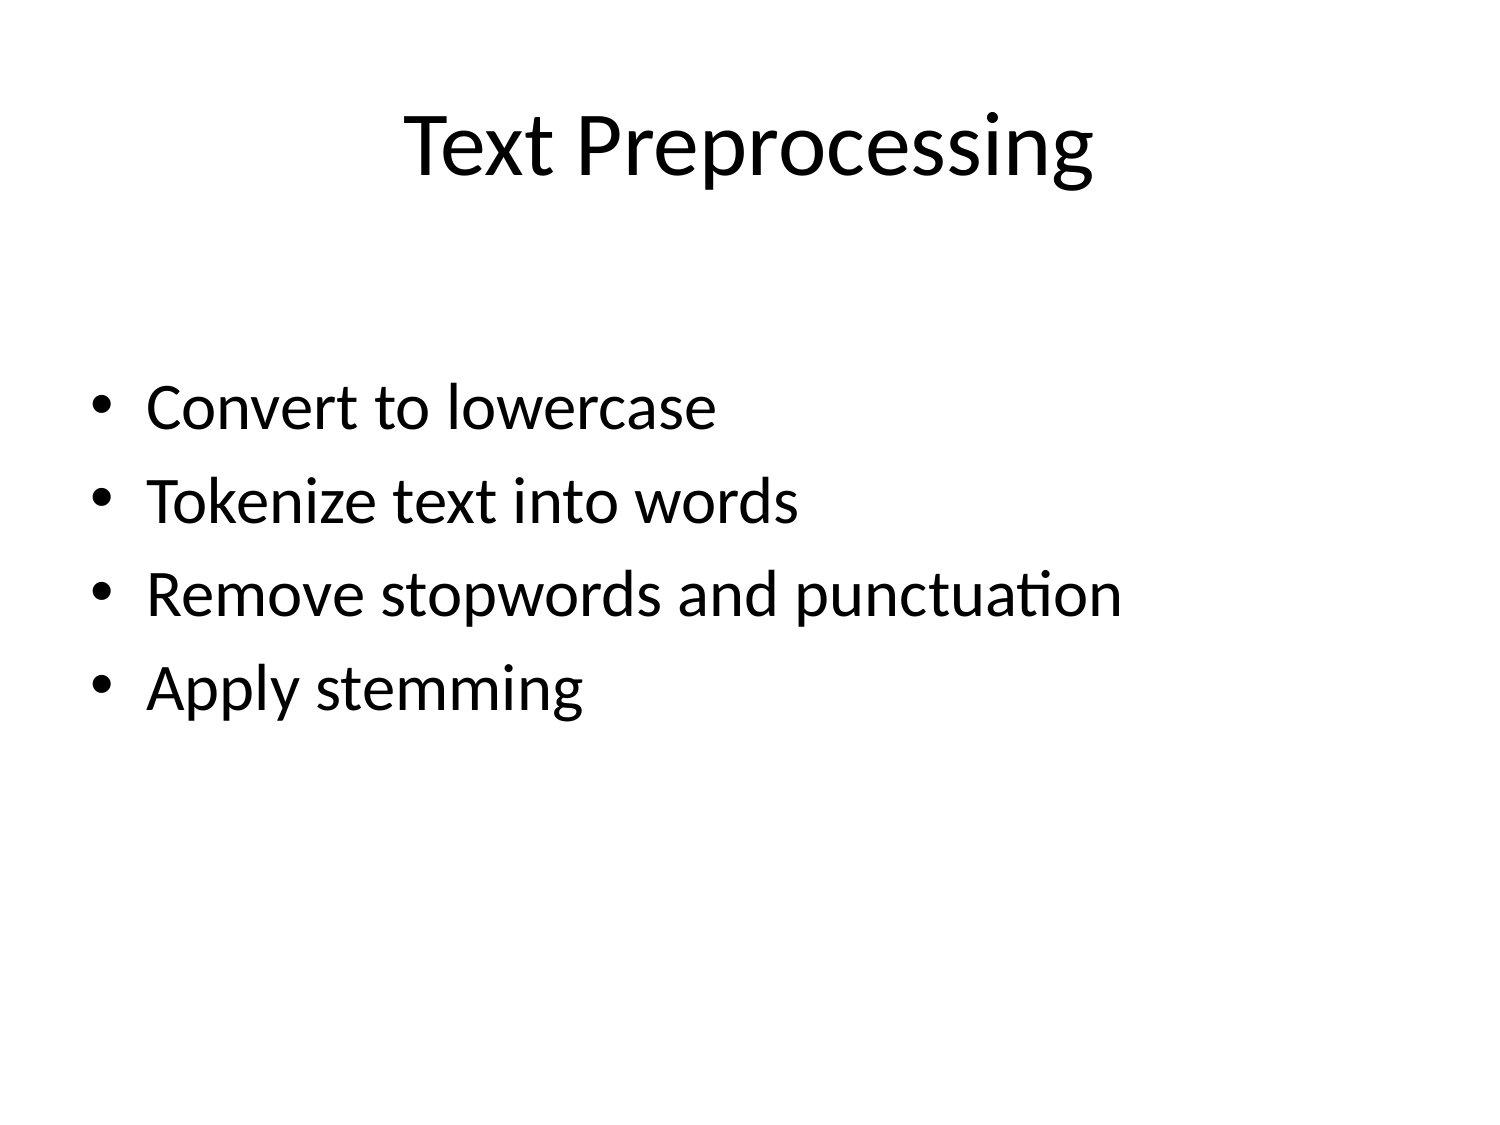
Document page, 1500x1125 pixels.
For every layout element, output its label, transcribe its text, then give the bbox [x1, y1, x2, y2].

list Convert to lowercase Tokenize text into words Remove stopwords and punctuation Apply stemming [75, 262, 1425, 1005]
title Text Preprocessing [75, 45, 1425, 233]
